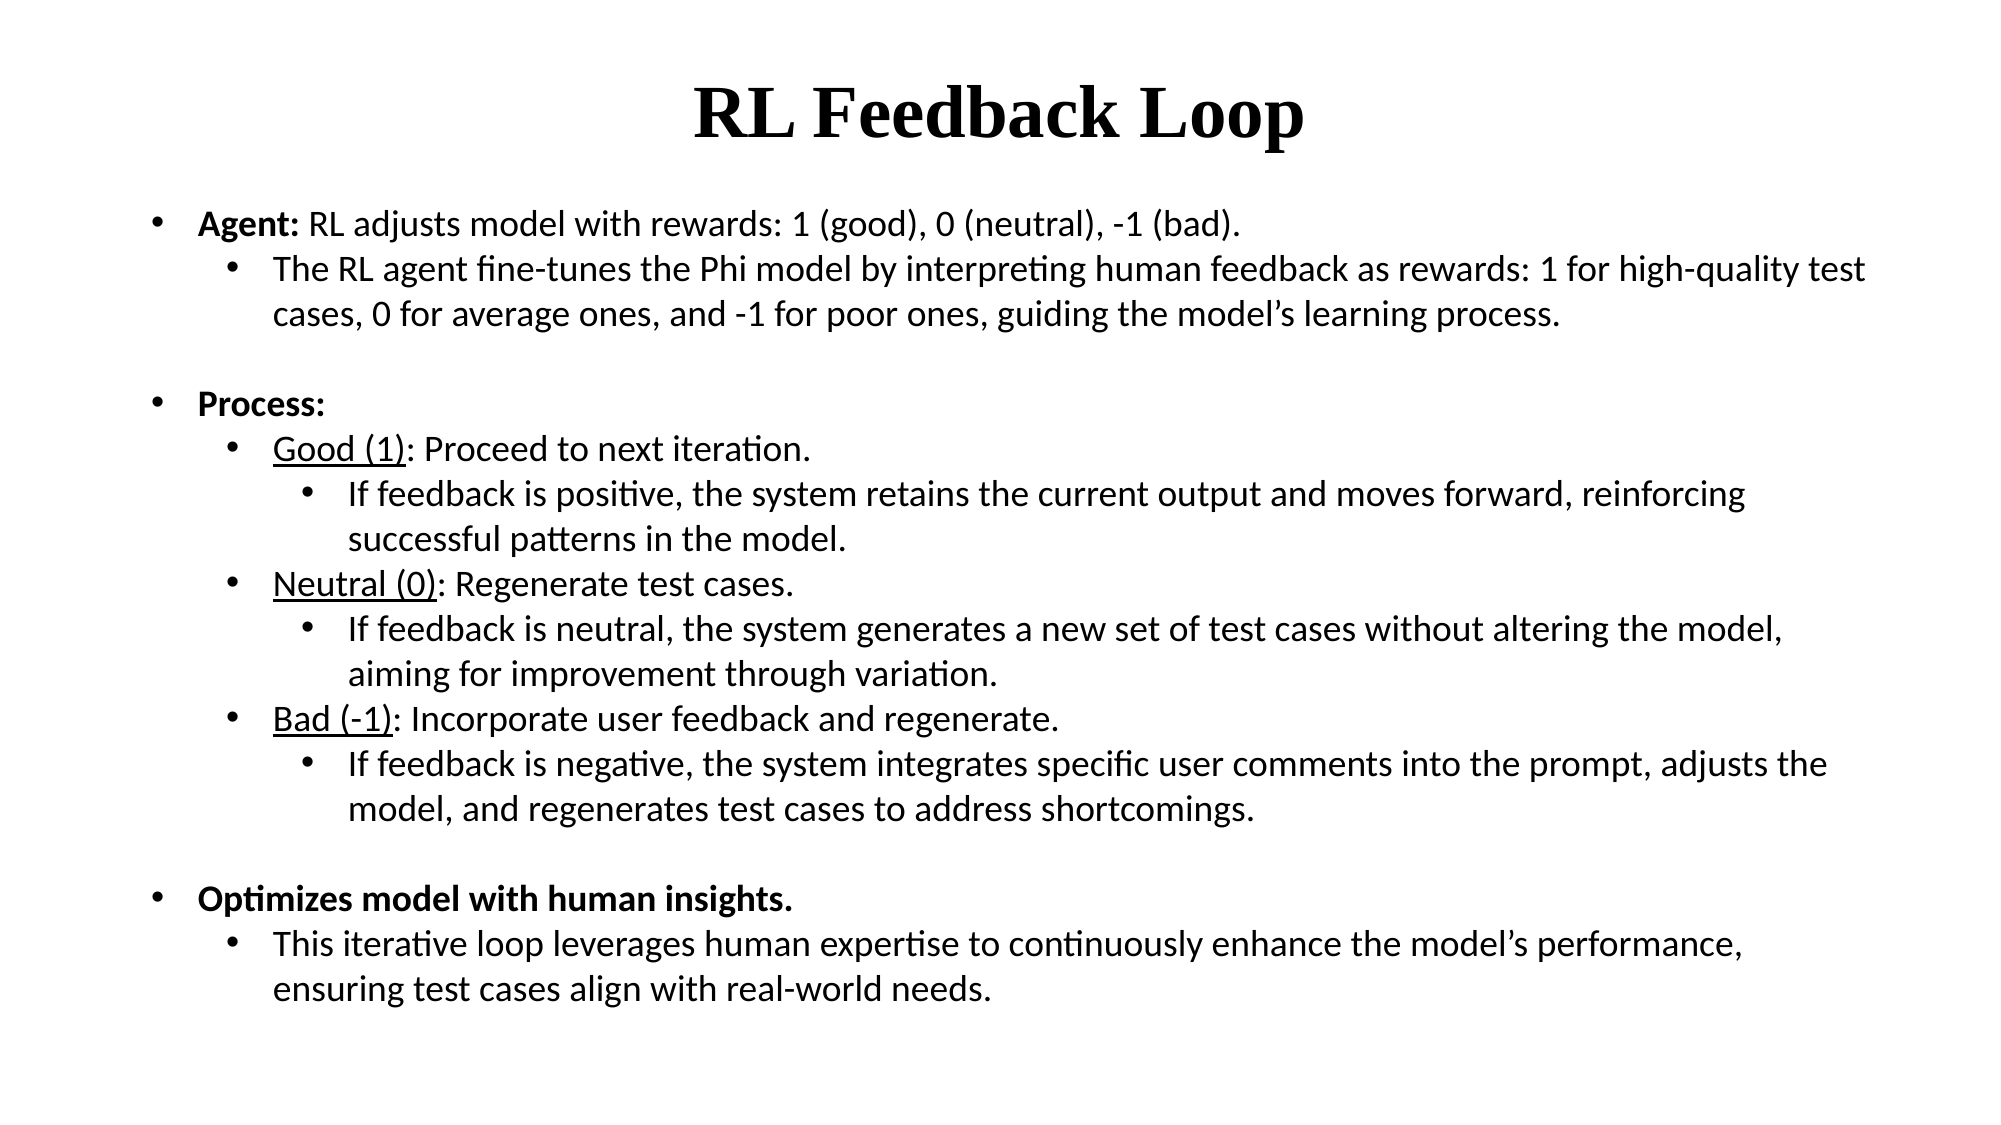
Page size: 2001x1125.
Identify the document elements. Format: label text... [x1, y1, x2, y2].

text_box Agent: RL adjusts model with rewards: 1 (good), 0 (neutral), -1 (bad). The RL agent fine-tunes the Phi model by interpreting human feedback as rewards: 1 for high-quality test cases, 0 for average ones, and -1 for poor ones, guiding the model’s learning process. Process: Good (1): Proceed to next iteration. If feedback is positive, the system retains the current output and moves forward, reinforcing successful patterns in the model. Neutral (0): Regenerate test cases. If feedback is neutral, the system generates a new set of test cases without altering the model, aiming for improvement through variation. Bad (-1): Incorporate user feedback and regenerate. If feedback is negative, the system integrates specific user comments into the prompt, adjusts the model, and regenerates test cases to address shortcomings. Optimizes model with human insights. This iterative loop leverages human expertise to continuously enhance the model’s performance, ensuring test cases align with real-world needs. [136, 191, 1893, 1070]
text_box RL Feedback Loop [678, 55, 1322, 160]
